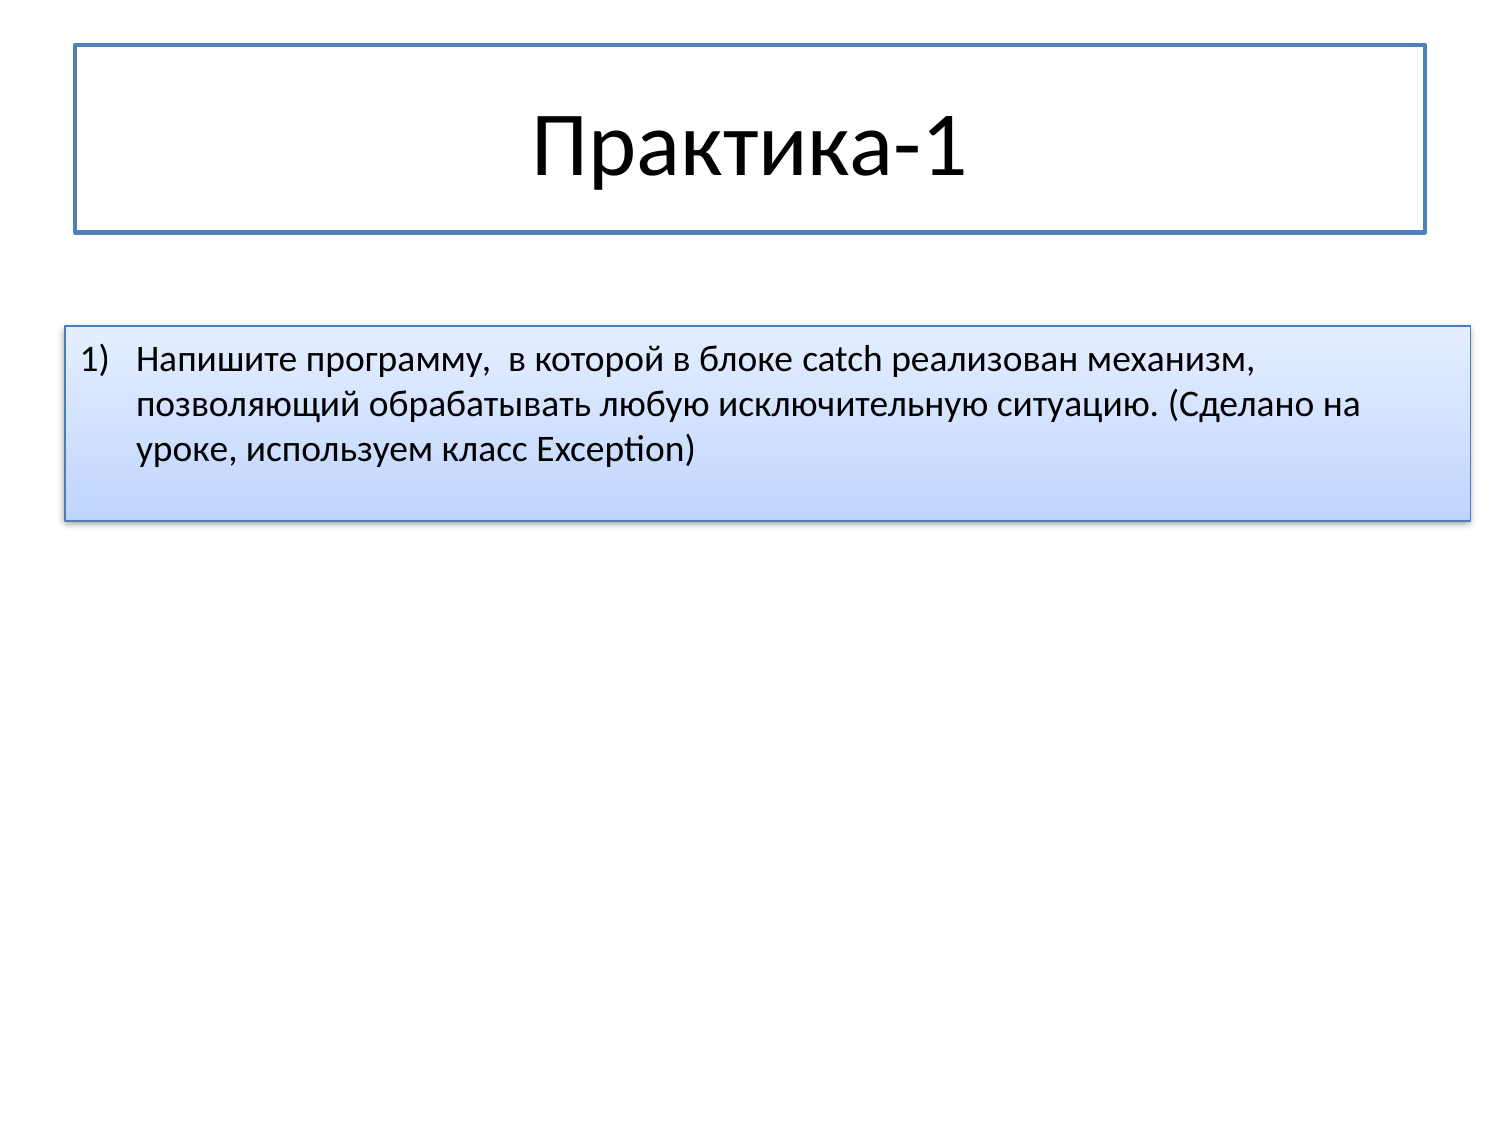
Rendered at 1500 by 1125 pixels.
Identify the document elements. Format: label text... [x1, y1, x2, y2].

text_box Напишите программу, в которой в блоке catch реализован механизм, позволяющий обрабатывать любую исключительную ситуацию. (Сделано на уроке, используем класс Exception) [64, 325, 1471, 522]
title Практика-1 [73, 43, 1427, 235]
